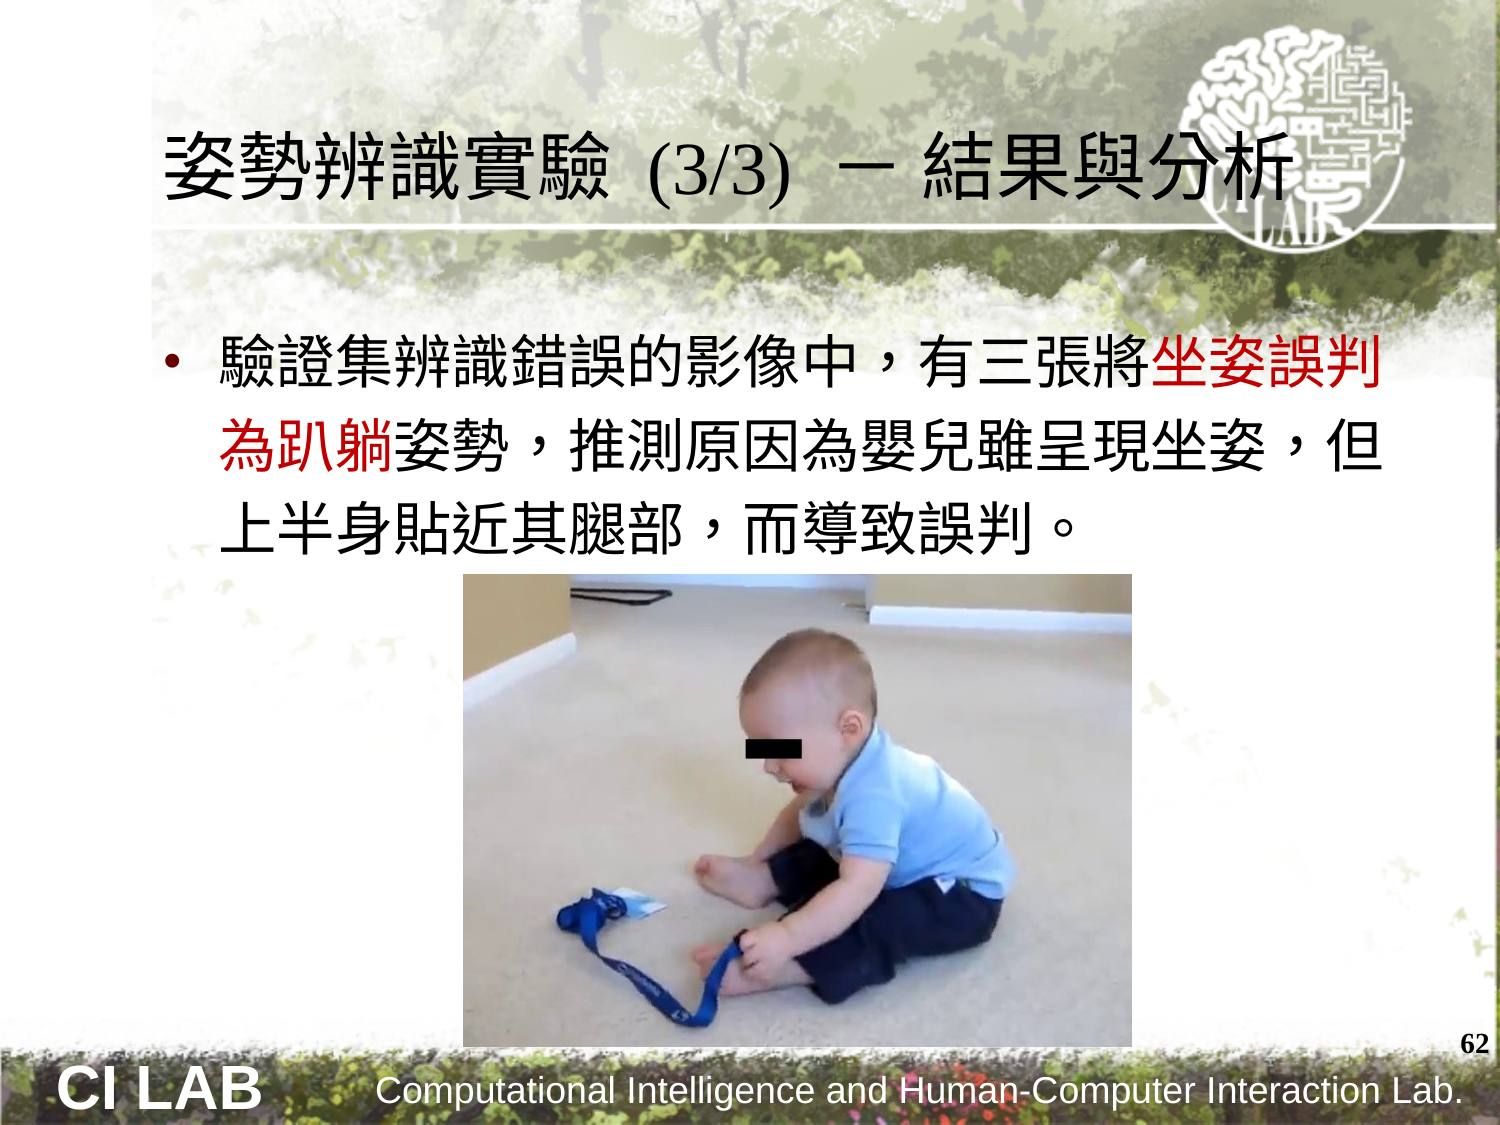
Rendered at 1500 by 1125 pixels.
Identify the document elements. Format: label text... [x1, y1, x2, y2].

slide_number 62 [1426, 985, 1500, 1067]
picture [0, 0, 1500, 1125]
text_box 驗證集辨識錯誤的影像中，有三張將坐姿誤判為趴躺姿勢，推測原因為嬰兒雖呈現坐姿，但上半身貼近其腿部，而導致誤判。 [147, 304, 1410, 961]
title 姿勢辨識實驗 (3/3) － 結果與分析 [147, 31, 1448, 219]
